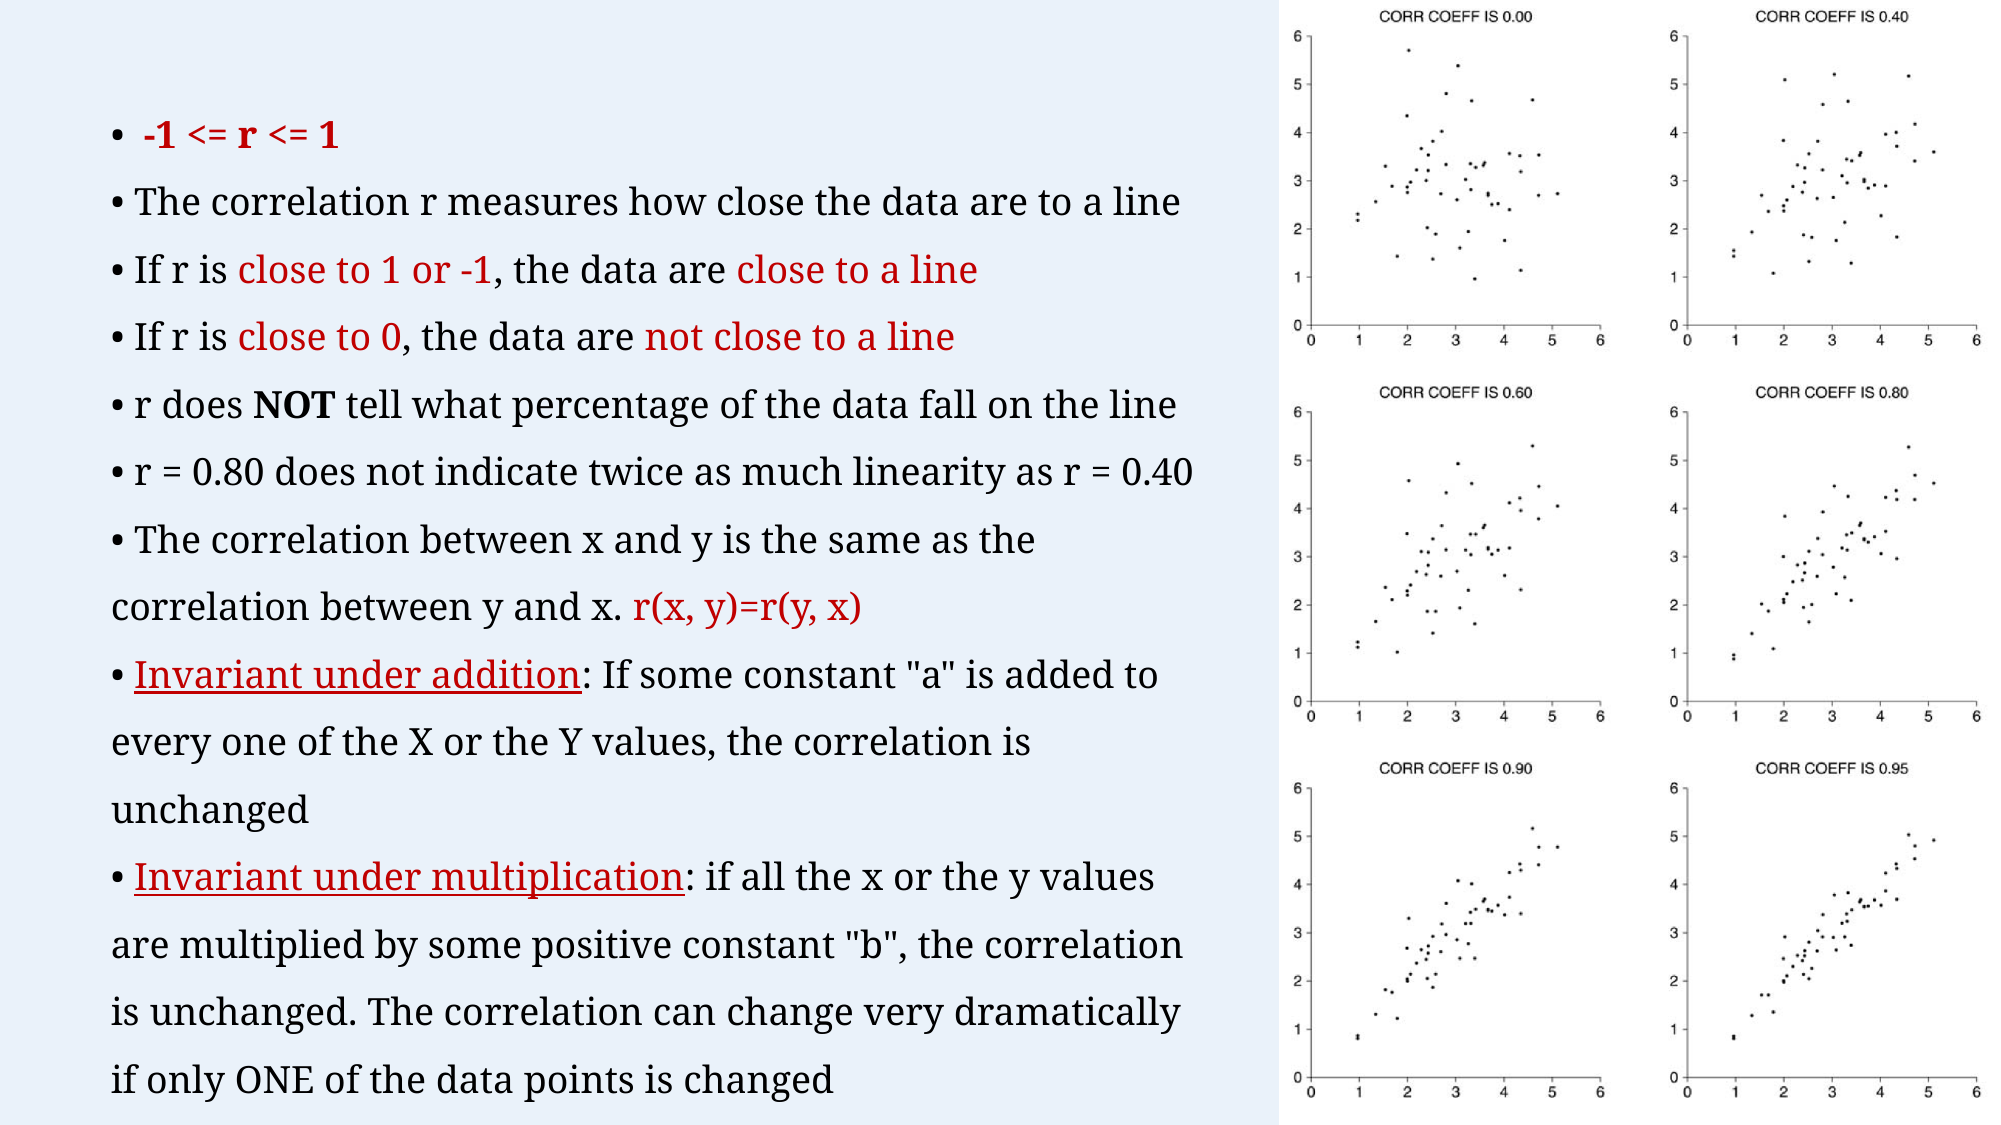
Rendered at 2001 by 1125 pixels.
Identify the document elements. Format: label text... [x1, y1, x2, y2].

picture [1278, 0, 2000, 1125]
text_box • -1 <= r <= 1 • The correlation r measures how close the data are to a line • If r is close to 1 or -1, the data are close to a line • If r is close to 0, the data are not close to a line • r does NOT tell what percentage of the data fall on the line • r = 0.80 does not indicate twice as much linearity as r = 0.40 • The correlation between x and y is the same as the correlation between y and x. r(x, y)=r(y, x) • Invariant under addition: If some constant "a" is added to every one of the X or the Y values, the correlation is unchanged • Invariant under multiplication: if all the x or the y values are multiplied by some positive constant "b", the correlation is unchanged. The correlation can change very dramatically if only ONE of the data points is changed [96, 80, 1226, 1108]
